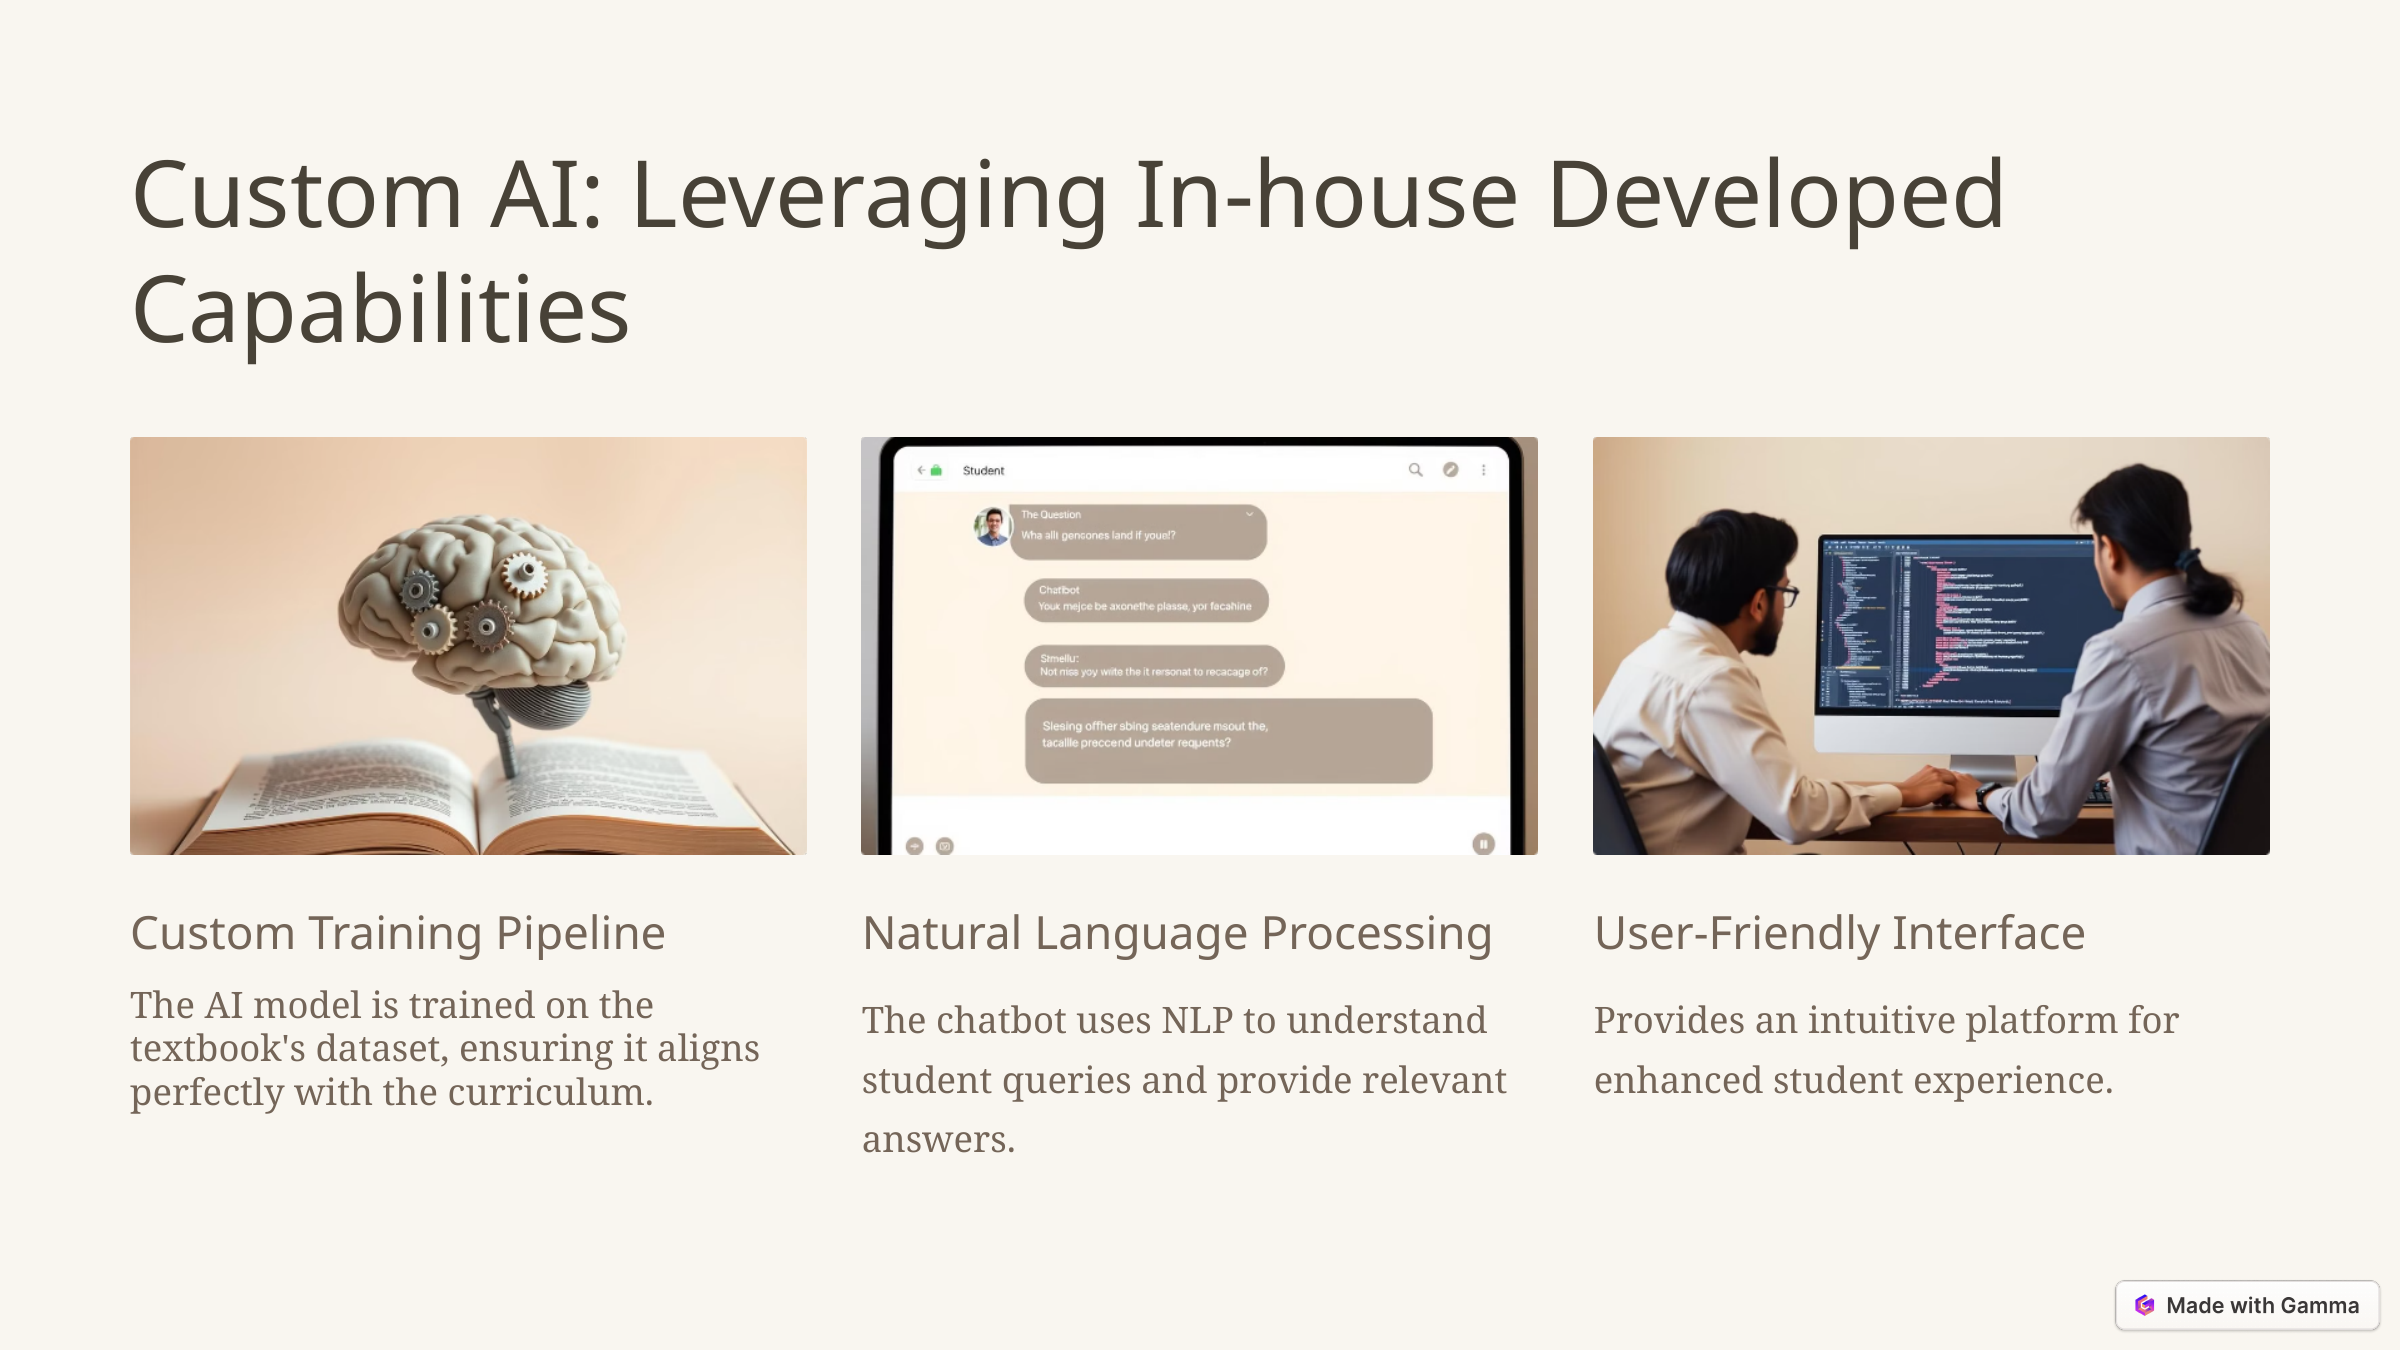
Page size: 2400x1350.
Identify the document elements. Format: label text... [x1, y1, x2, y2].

text_box Natural Language Processing [861, 901, 1532, 960]
picture [861, 437, 1538, 855]
text_box The AI model is trained on the textbook's dataset, ensuring it aligns perfectly with the curriculum. [130, 981, 807, 1220]
picture [1593, 436, 2270, 855]
text_box User-Friendly Interface [1593, 901, 2135, 960]
text_box Custom AI: Leveraging In-house Developed Capabilities [130, 130, 2270, 363]
picture [130, 436, 807, 855]
text_box The chatbot uses NLP to understand student queries and provide relevant answers. [861, 981, 1538, 1161]
text_box Custom Training Pipeline [130, 901, 717, 960]
picture [2106, 1271, 2389, 1339]
text_box Provides an intuitive platform for enhanced student experience. [1593, 981, 2270, 1101]
